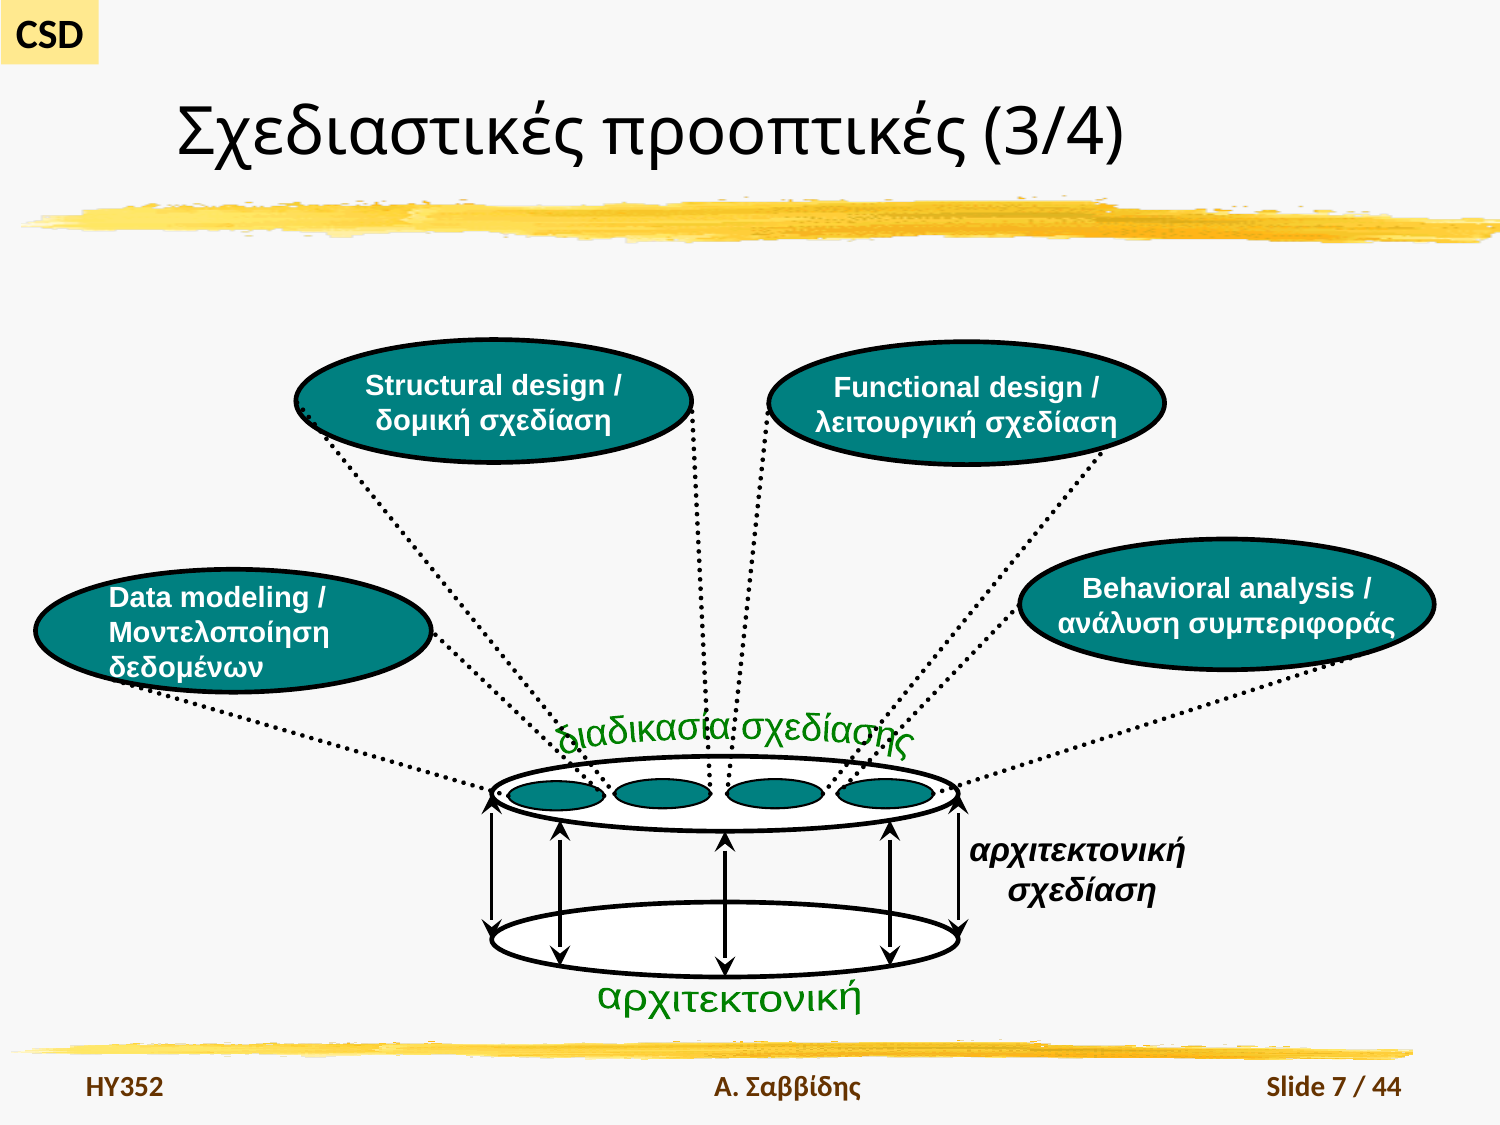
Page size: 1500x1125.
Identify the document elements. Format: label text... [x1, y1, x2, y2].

slide_number HY352 [70, 1034, 400, 1110]
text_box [93, 676, 289, 796]
text_box Data modeling / Μοντελοποίηση δεδομένων [35, 569, 288, 675]
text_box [837, 604, 1018, 794]
text_box [504, 756, 948, 832]
text_box [492, 913, 555, 966]
picture [400, 1037, 549, 1064]
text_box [293, 400, 615, 794]
text_box [516, 804, 596, 811]
text_box [848, 803, 923, 809]
text_box Functional design / λειτουργική σχεδίαση [769, 341, 1165, 447]
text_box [726, 402, 767, 794]
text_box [822, 448, 1107, 794]
picture [21, 190, 1500, 254]
text_box [738, 779, 820, 809]
text_box Structural design / δομική σχεδίαση [296, 339, 692, 449]
picture [1025, 1037, 1104, 1064]
text_box [895, 913, 958, 966]
slide_number Slide 7 / 44 [1104, 1034, 1417, 1110]
text_box [616, 779, 702, 809]
picture [11, 1037, 70, 1064]
title Σχεδιαστικές προοπτικές (3/4) [162, 24, 1500, 175]
text_box αρχιτεκτονική σχεδίαση [965, 820, 1211, 916]
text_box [933, 652, 1374, 794]
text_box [693, 400, 711, 794]
text_box [565, 902, 720, 977]
footer Α. Σαββίδης [549, 1034, 1025, 1110]
text_box [729, 902, 885, 978]
text_box Behavioral analysis / ανάλυση συμπεριφοράς [1111, 538, 1435, 651]
